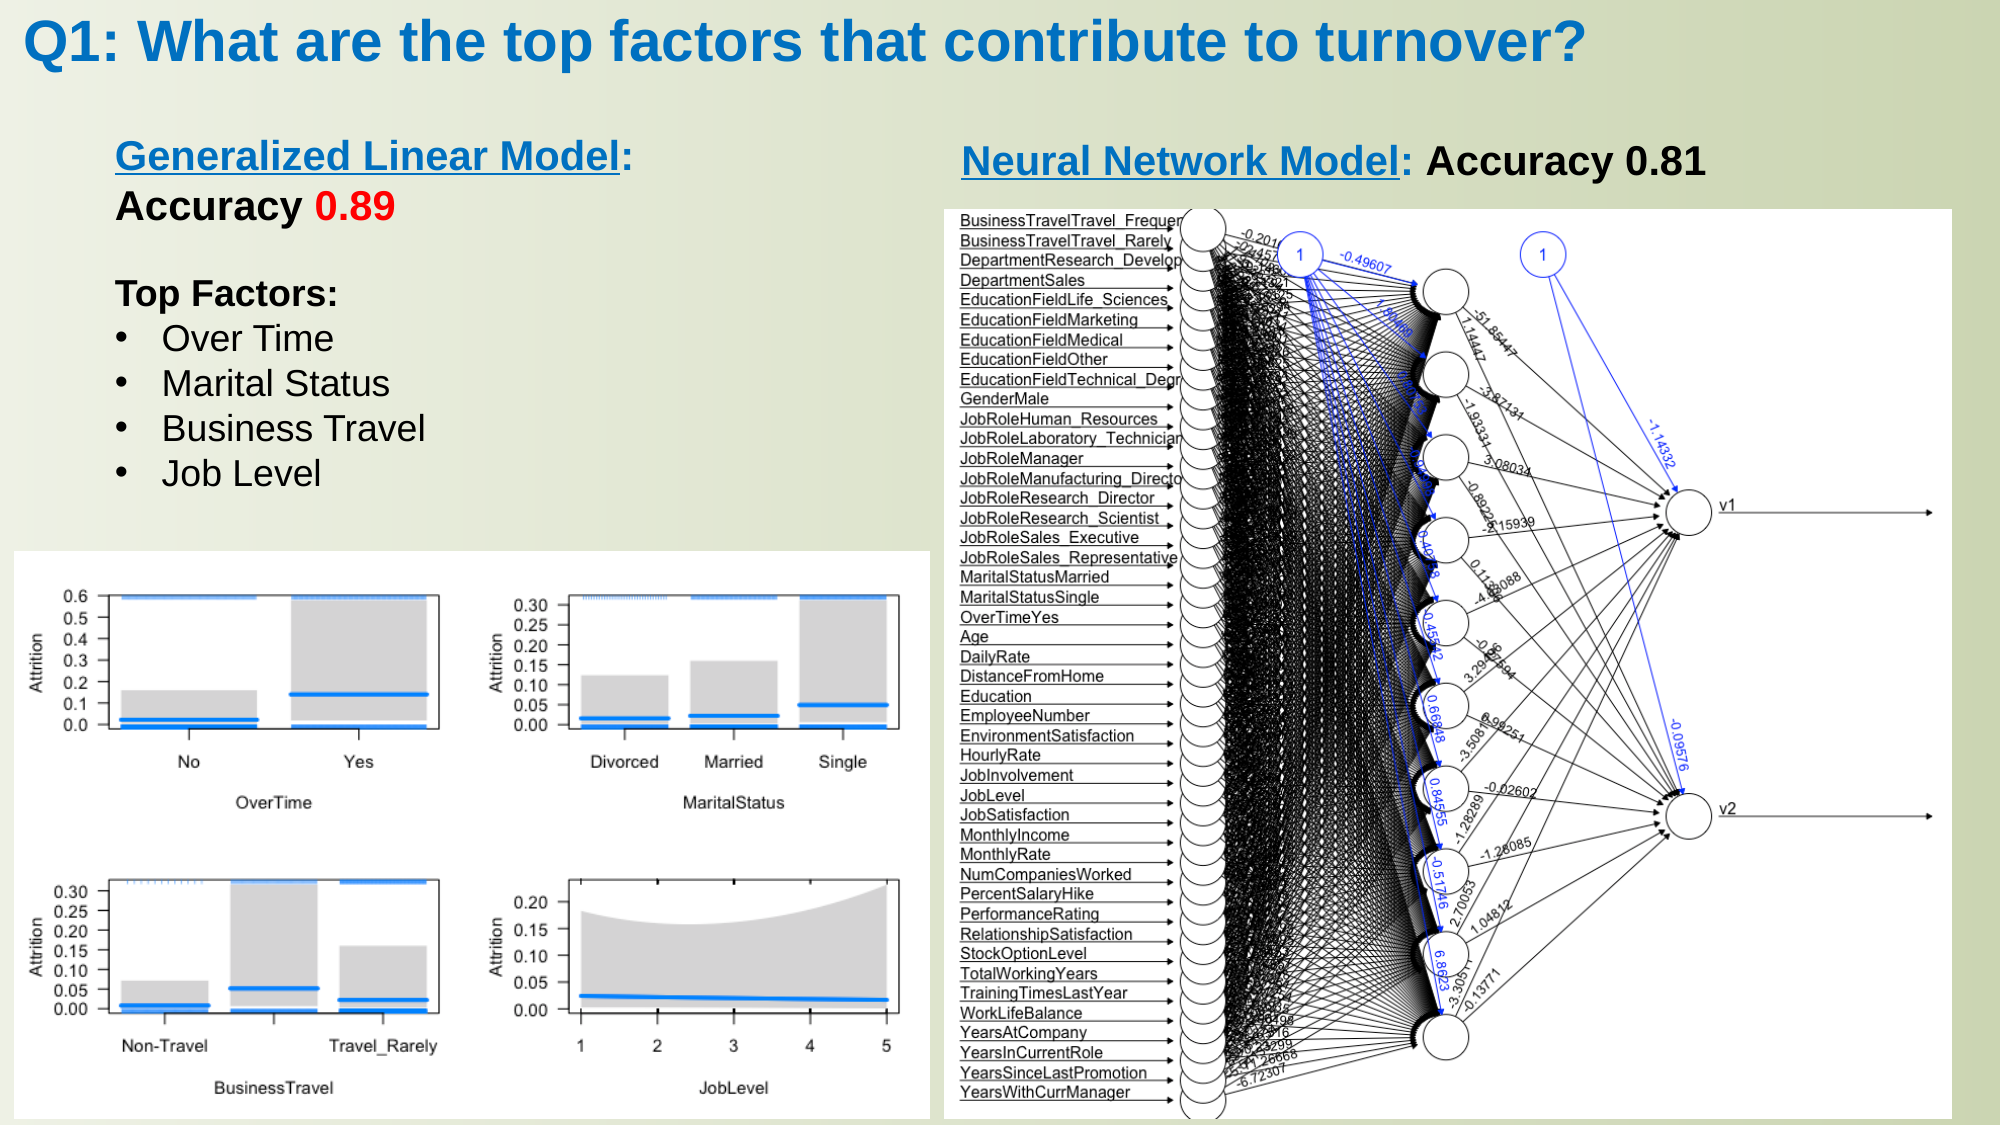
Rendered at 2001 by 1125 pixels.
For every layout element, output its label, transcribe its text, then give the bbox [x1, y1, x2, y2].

picture [944, 209, 1952, 1119]
text_box Generalized Linear Model: Accuracy 0.89 Top Factors: Over Time Marital Status Business Travel Job Level [100, 121, 844, 502]
text_box Q1: What are the top factors that contribute to turnover? [8, 0, 1621, 81]
text_box Neural Network Model: Accuracy 0.81 [947, 126, 1721, 192]
picture [13, 550, 930, 1119]
